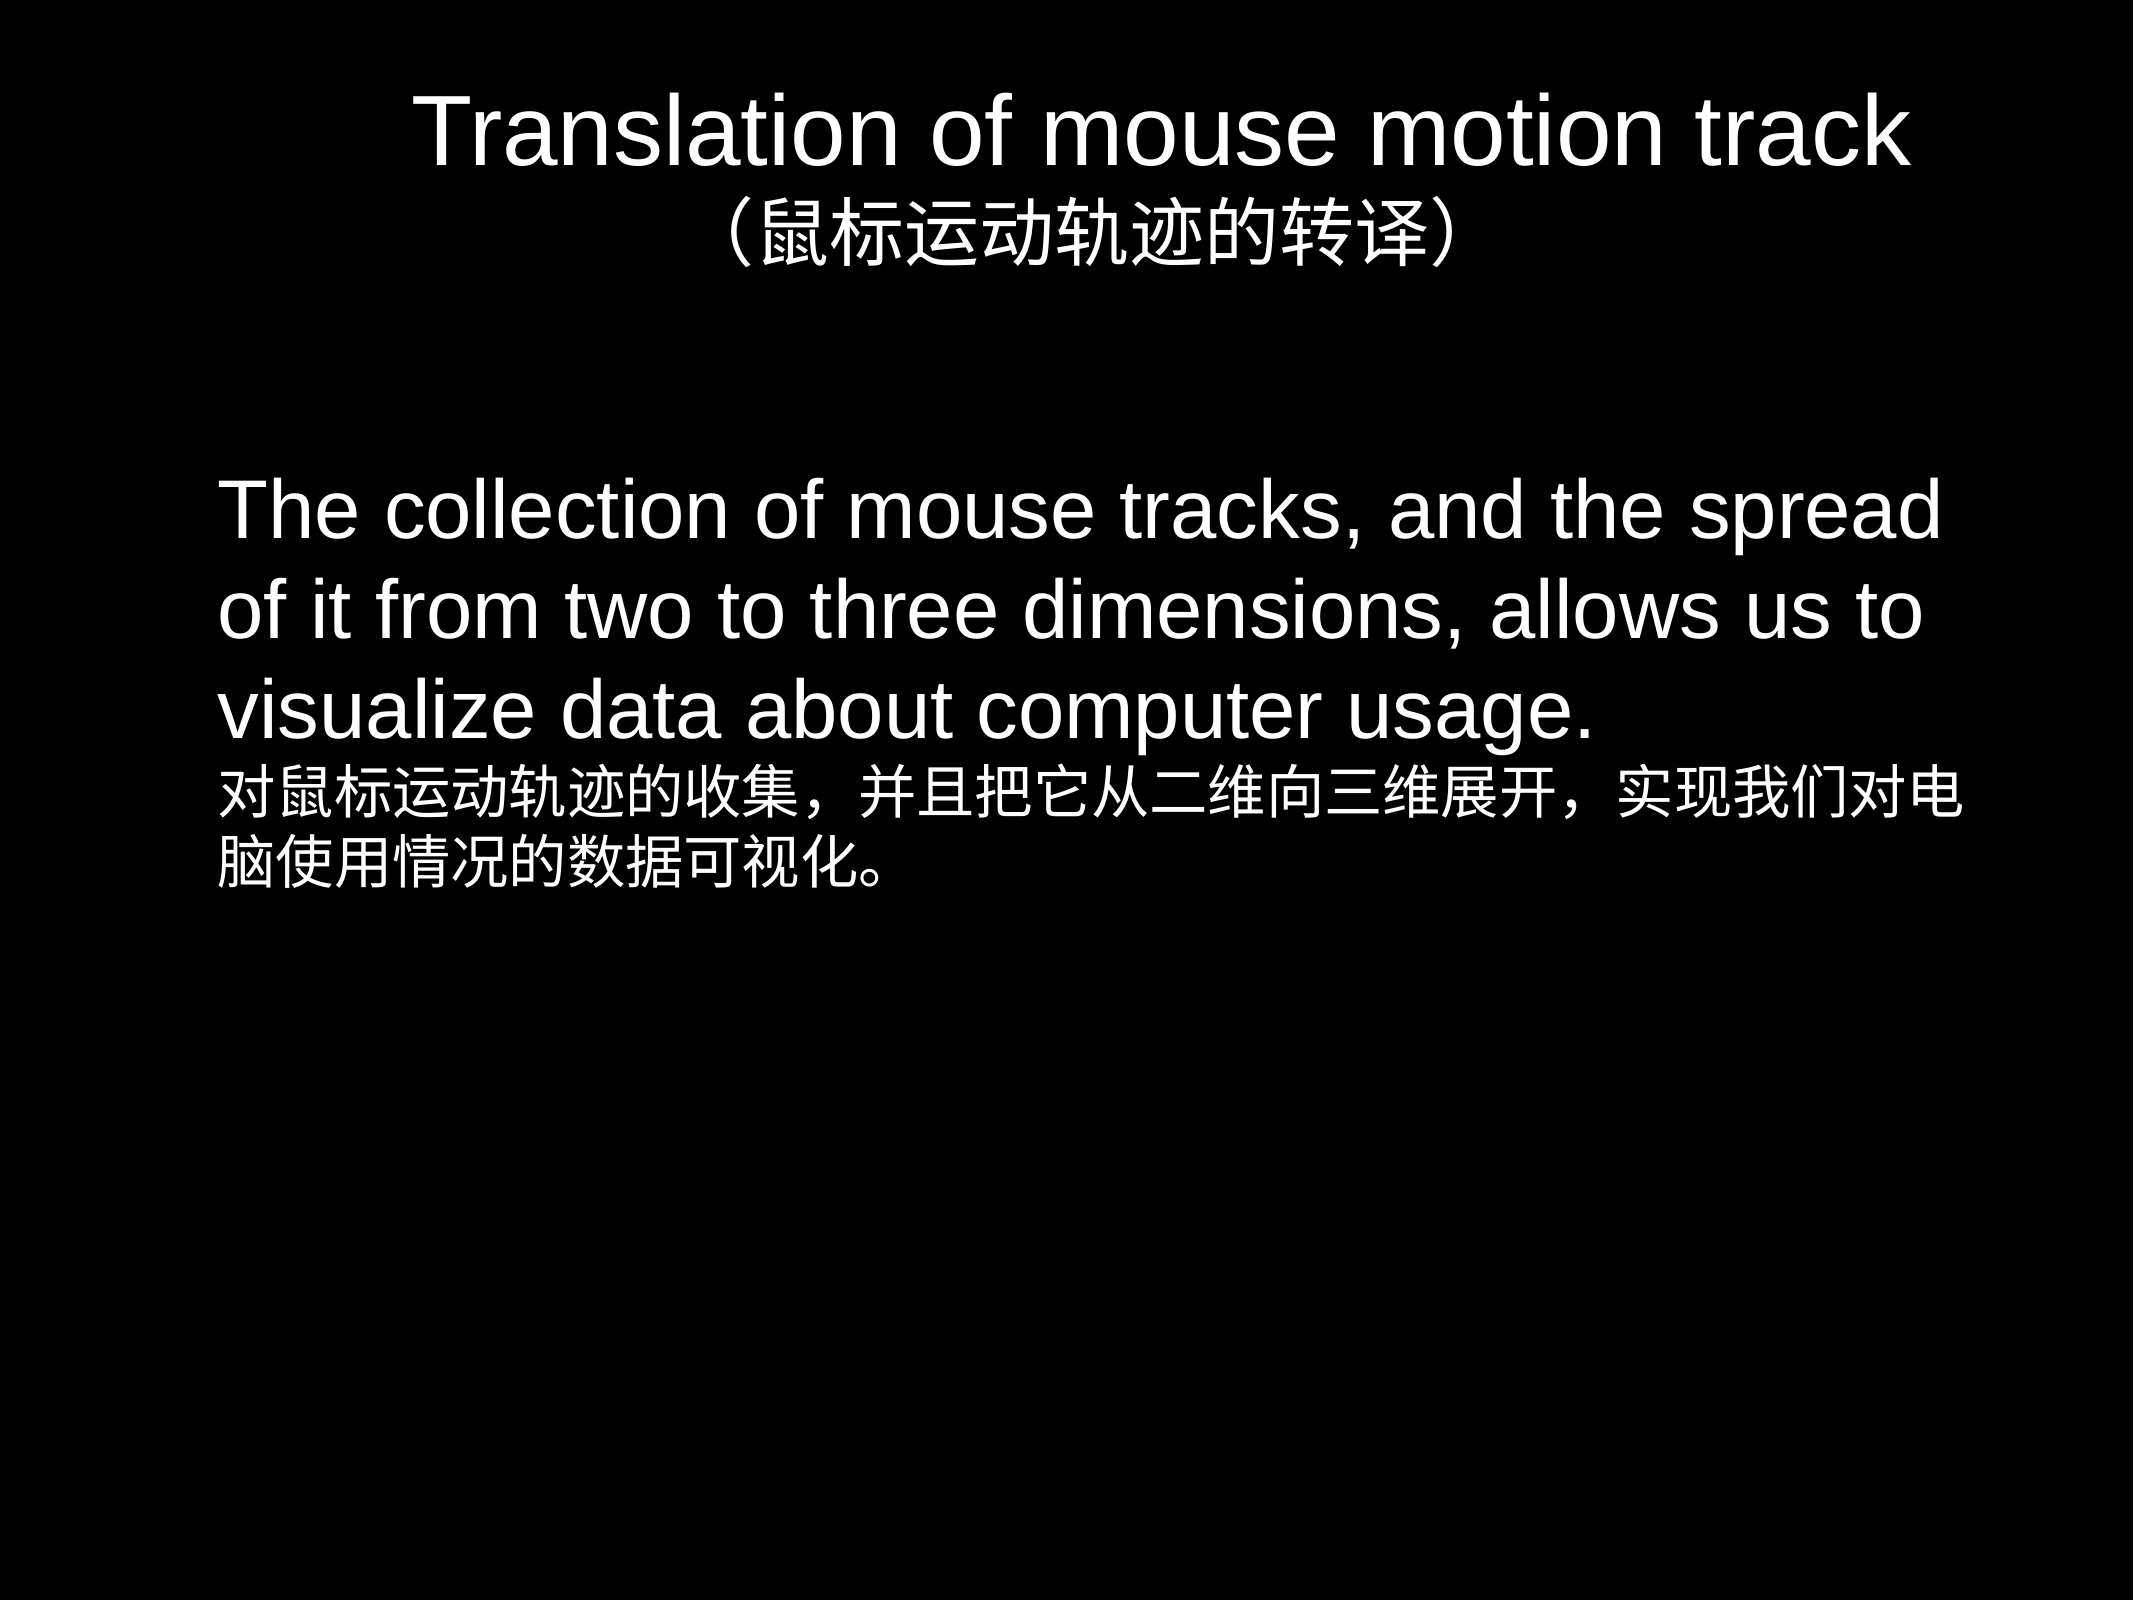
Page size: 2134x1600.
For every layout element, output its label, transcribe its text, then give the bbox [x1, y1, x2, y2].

subtitle Translation of mouse motion track （鼠标运动轨迹的转译） The collection of mouse tracks, and the spread of it from two to three dimensions, allows us to visualize data about computer usage. 对鼠标运动轨迹的收集，并且把它从二维向三维展开，实现我们对电脑使用情况的数据可视化。 [208, 56, 1975, 1543]
